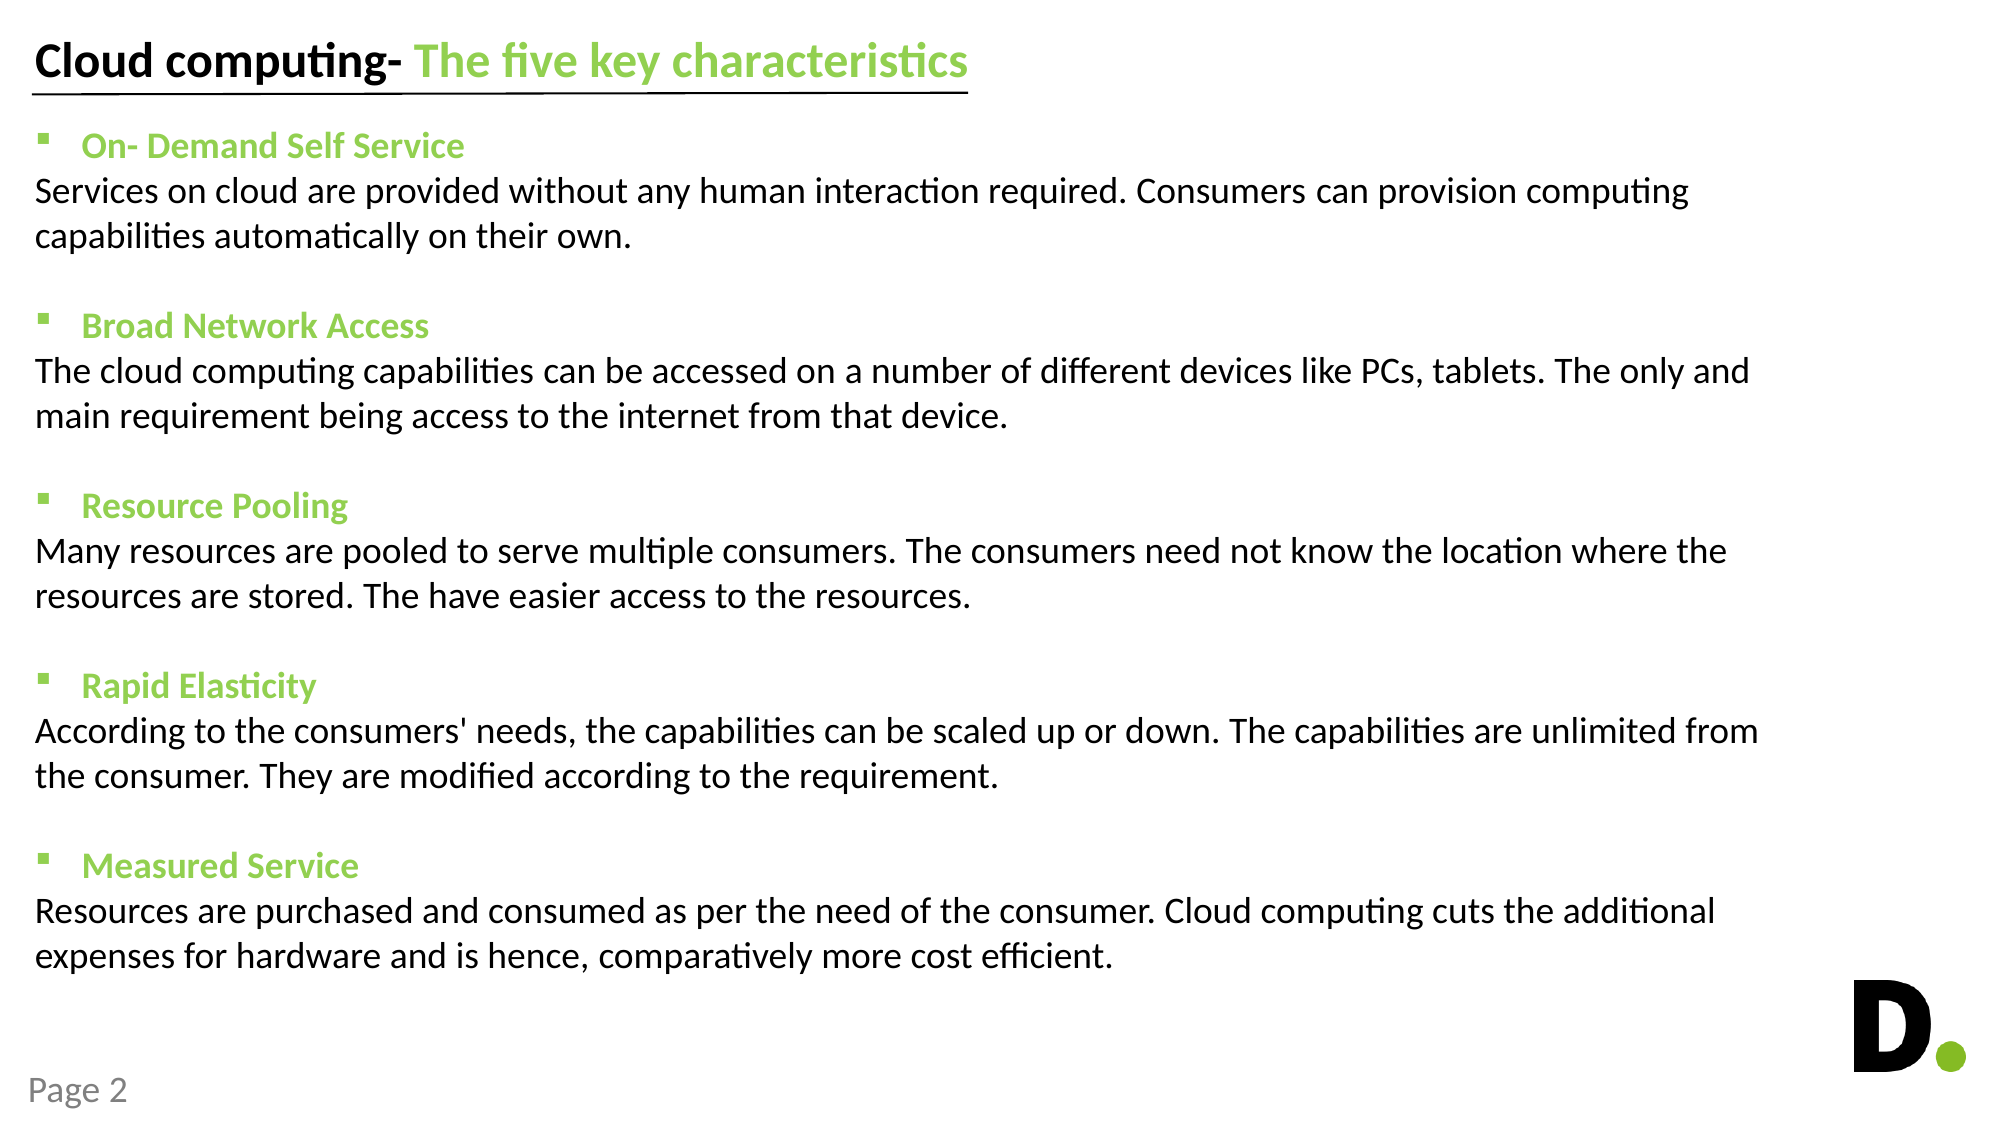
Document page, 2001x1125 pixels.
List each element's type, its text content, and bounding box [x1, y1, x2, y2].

picture [1800, 926, 1998, 1124]
text_box Page 2 [12, 1057, 463, 1118]
text_box On- Demand Self Service Services on cloud are provided without any human interaction required. Consumers can provision computing capabilities automatically on their own. Broad Network Access The cloud computing capabilities can be accessed on a number of different devices like PCs, tablets. The only and main requirement being access to the internet from that device. Resource Pooling Many resources are pooled to serve multiple consumers. The consumers need not know the location where the resources are stored. The have easier access to the resources. Rapid Elasticity According to the consumers' needs, the capabilities can be scaled up or down. The capabilities are unlimited from the consumer. They are modified according to the requirement. Measured Service Resources are purchased and consumed as per the need of the consumer. Cloud computing cuts the additional expenses for hardware and is hence, comparatively more cost efficient. [19, 113, 1833, 984]
text_box Cloud computing- The five key characteristics [20, 20, 1266, 95]
